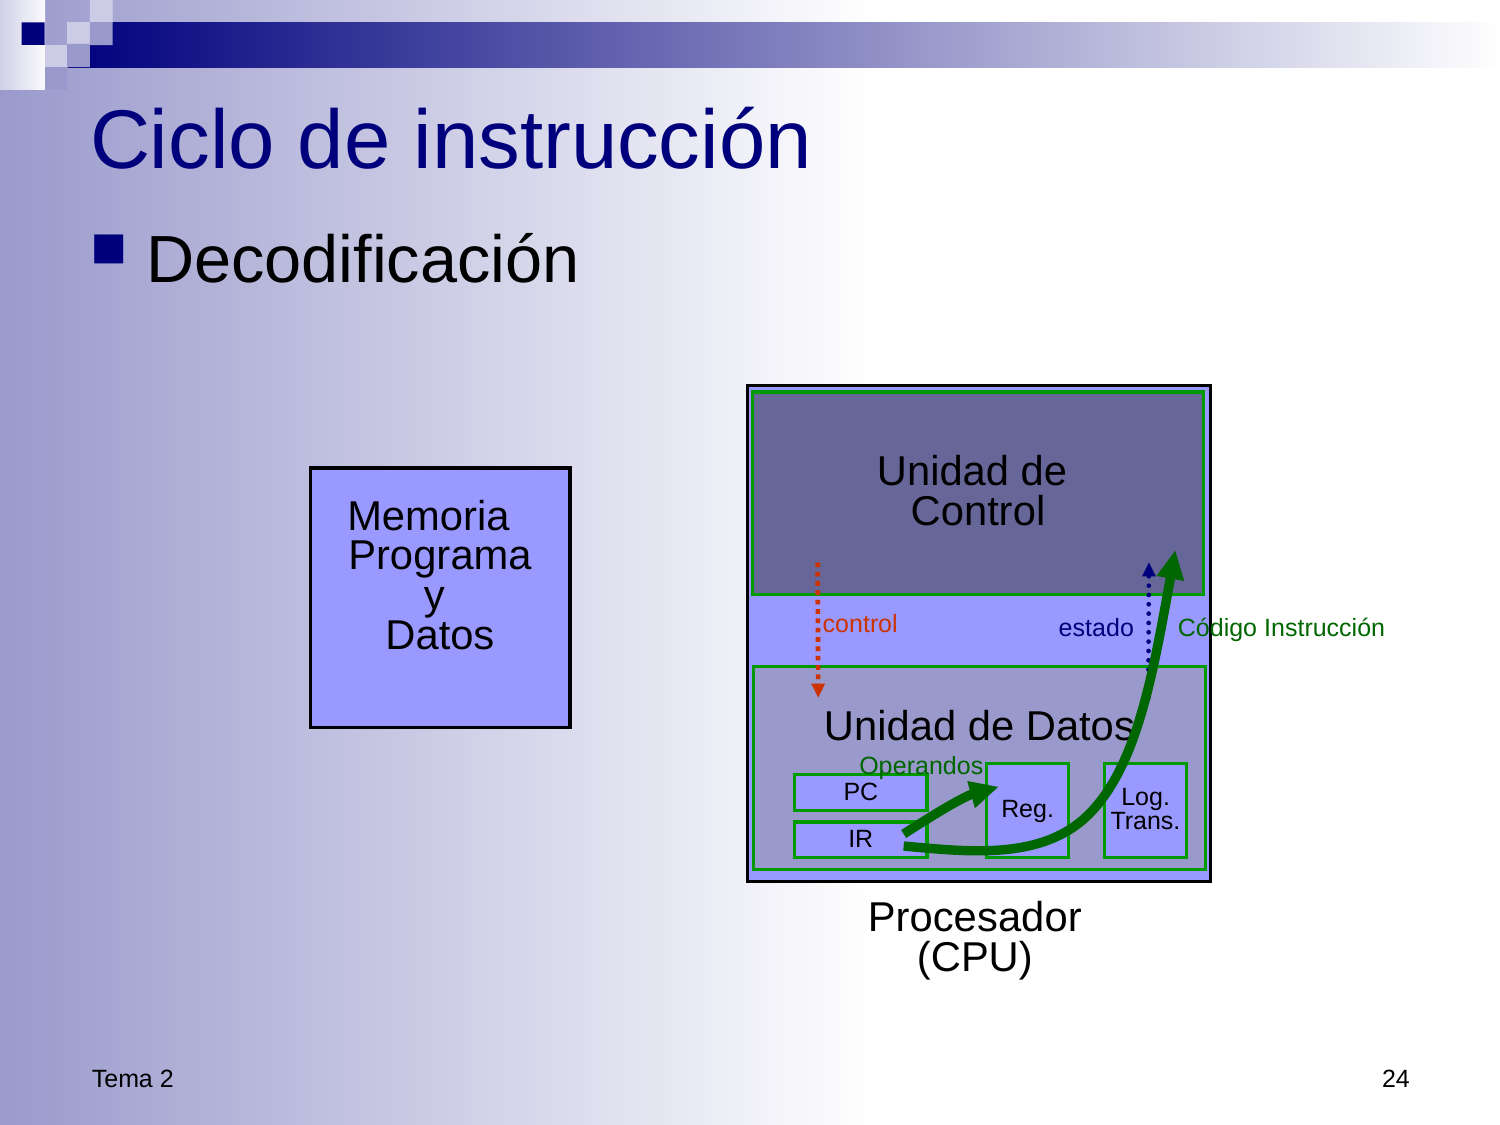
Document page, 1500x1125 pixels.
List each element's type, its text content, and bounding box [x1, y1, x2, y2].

text_box Unidad de Control [752, 391, 1204, 595]
list Decodificación [74, 207, 1426, 315]
slide_number 24 [1074, 1024, 1426, 1101]
text_box [903, 787, 999, 835]
title Ciclo de instrucción [74, 74, 1426, 197]
footer Tema 2 [76, 1024, 553, 1101]
text_box Operandos [844, 747, 999, 787]
text_box [1142, 562, 1154, 575]
text_box Reg. [986, 831, 1069, 858]
table_cell [689, 22, 693, 67]
text_box [903, 550, 1180, 851]
text_box Log. Trans. [1104, 763, 1187, 858]
text_box Código Instrucción [1163, 609, 1401, 649]
text_box Procesador (CPU) [853, 892, 1097, 988]
text_box control [807, 606, 913, 645]
text_box [778, 22, 783, 67]
text_box Memoria Programa y Datos [310, 467, 571, 728]
text_box estado [1043, 609, 1120, 649]
text_box Unidad de Datos [753, 666, 1206, 870]
text_box [811, 683, 825, 698]
text_box IR [794, 822, 928, 858]
text_box PC [794, 774, 928, 811]
text_box [747, 385, 1211, 882]
